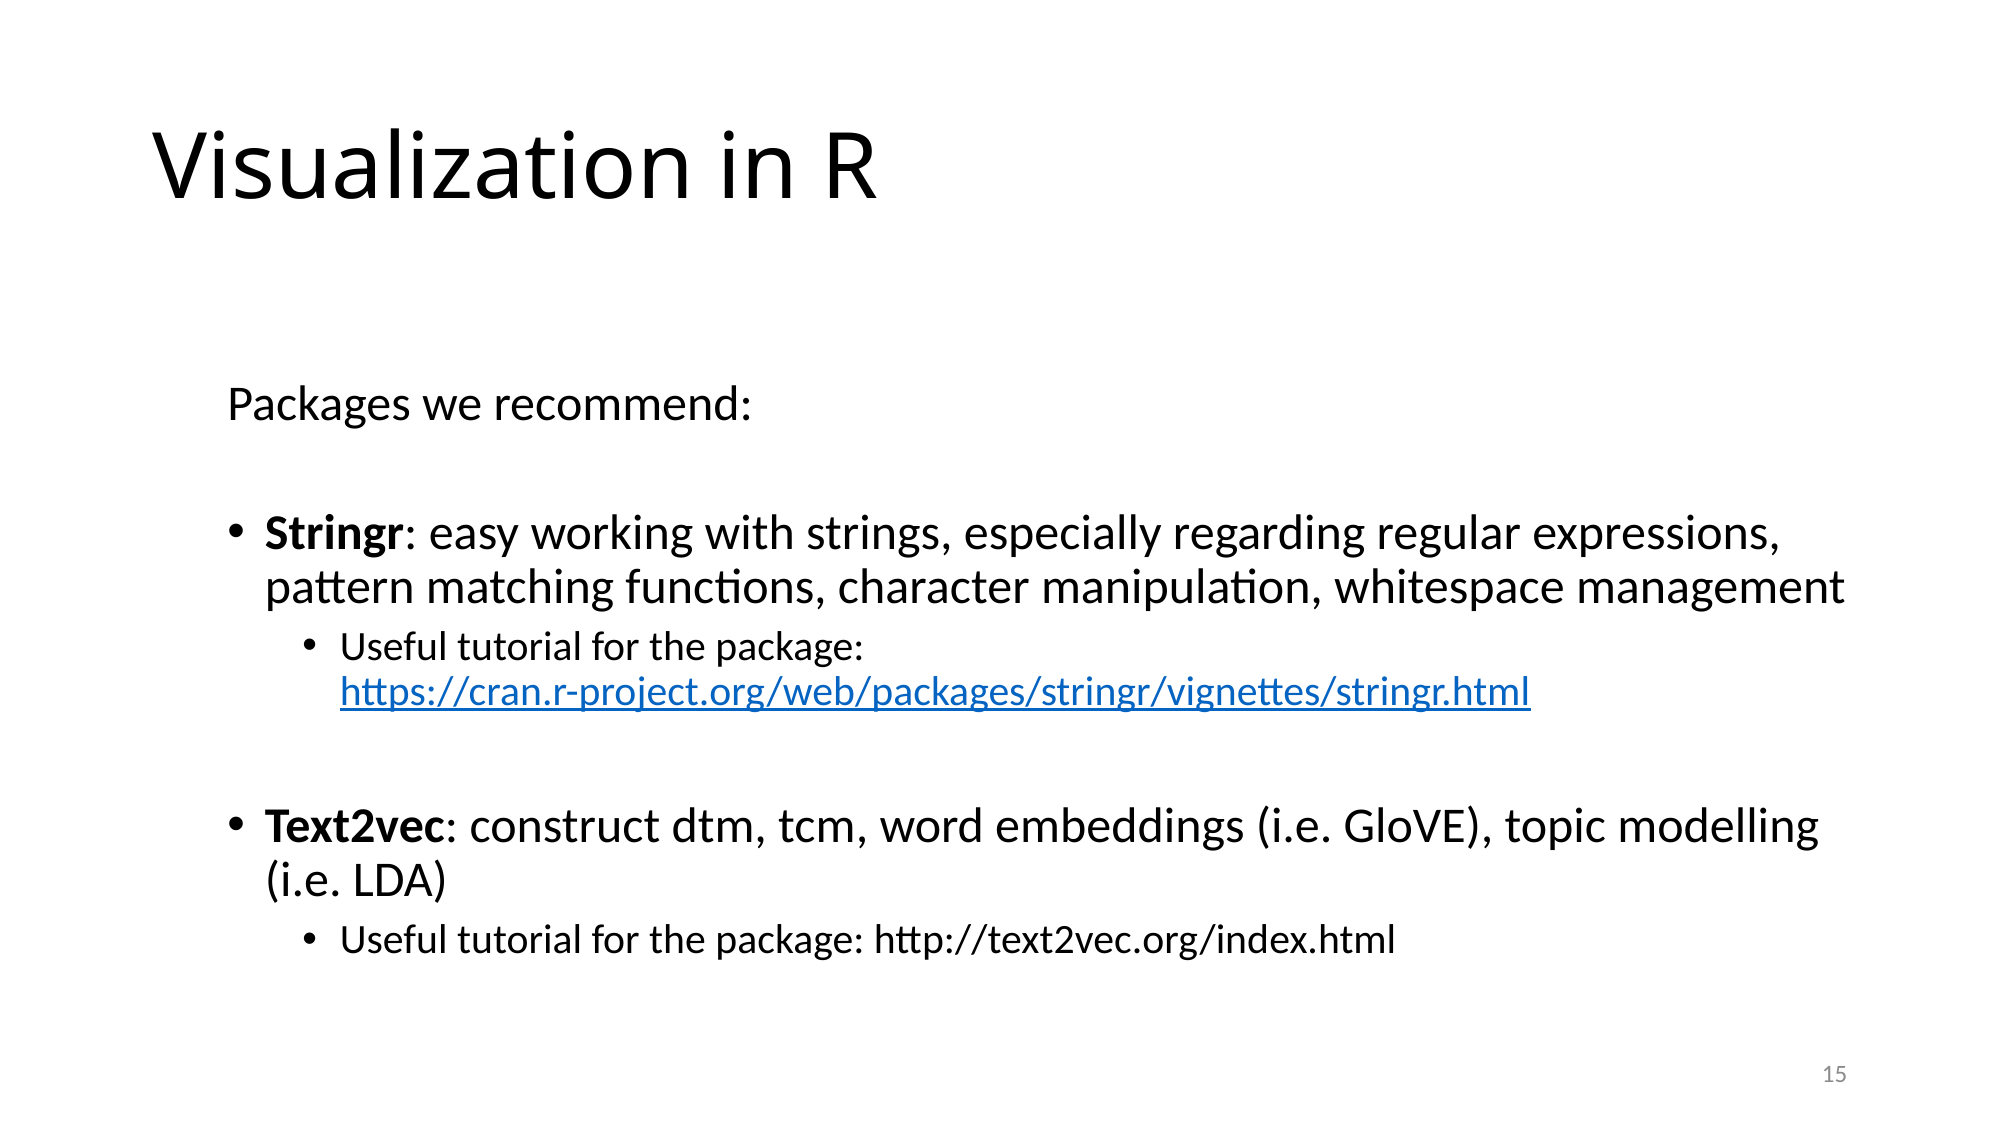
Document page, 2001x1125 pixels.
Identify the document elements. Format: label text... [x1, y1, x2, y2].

title Visualization in R [137, 59, 1863, 278]
list Packages we recommend: Stringr: easy working with strings, especially regarding regular expressions, pattern matching functions, character manipulation, whitespace management Useful tutorial for the package: https://cran.r-project.org/web/packages/stringr/vignettes/stringr.html Text2vec: construct dtm, tcm, word embeddings (i.e. GloVE), topic modelling (i.e. LDA) Useful tutorial for the package: http://text2vec.org/index.html [137, 299, 1863, 1014]
slide_number 15 [1412, 1042, 1863, 1103]
